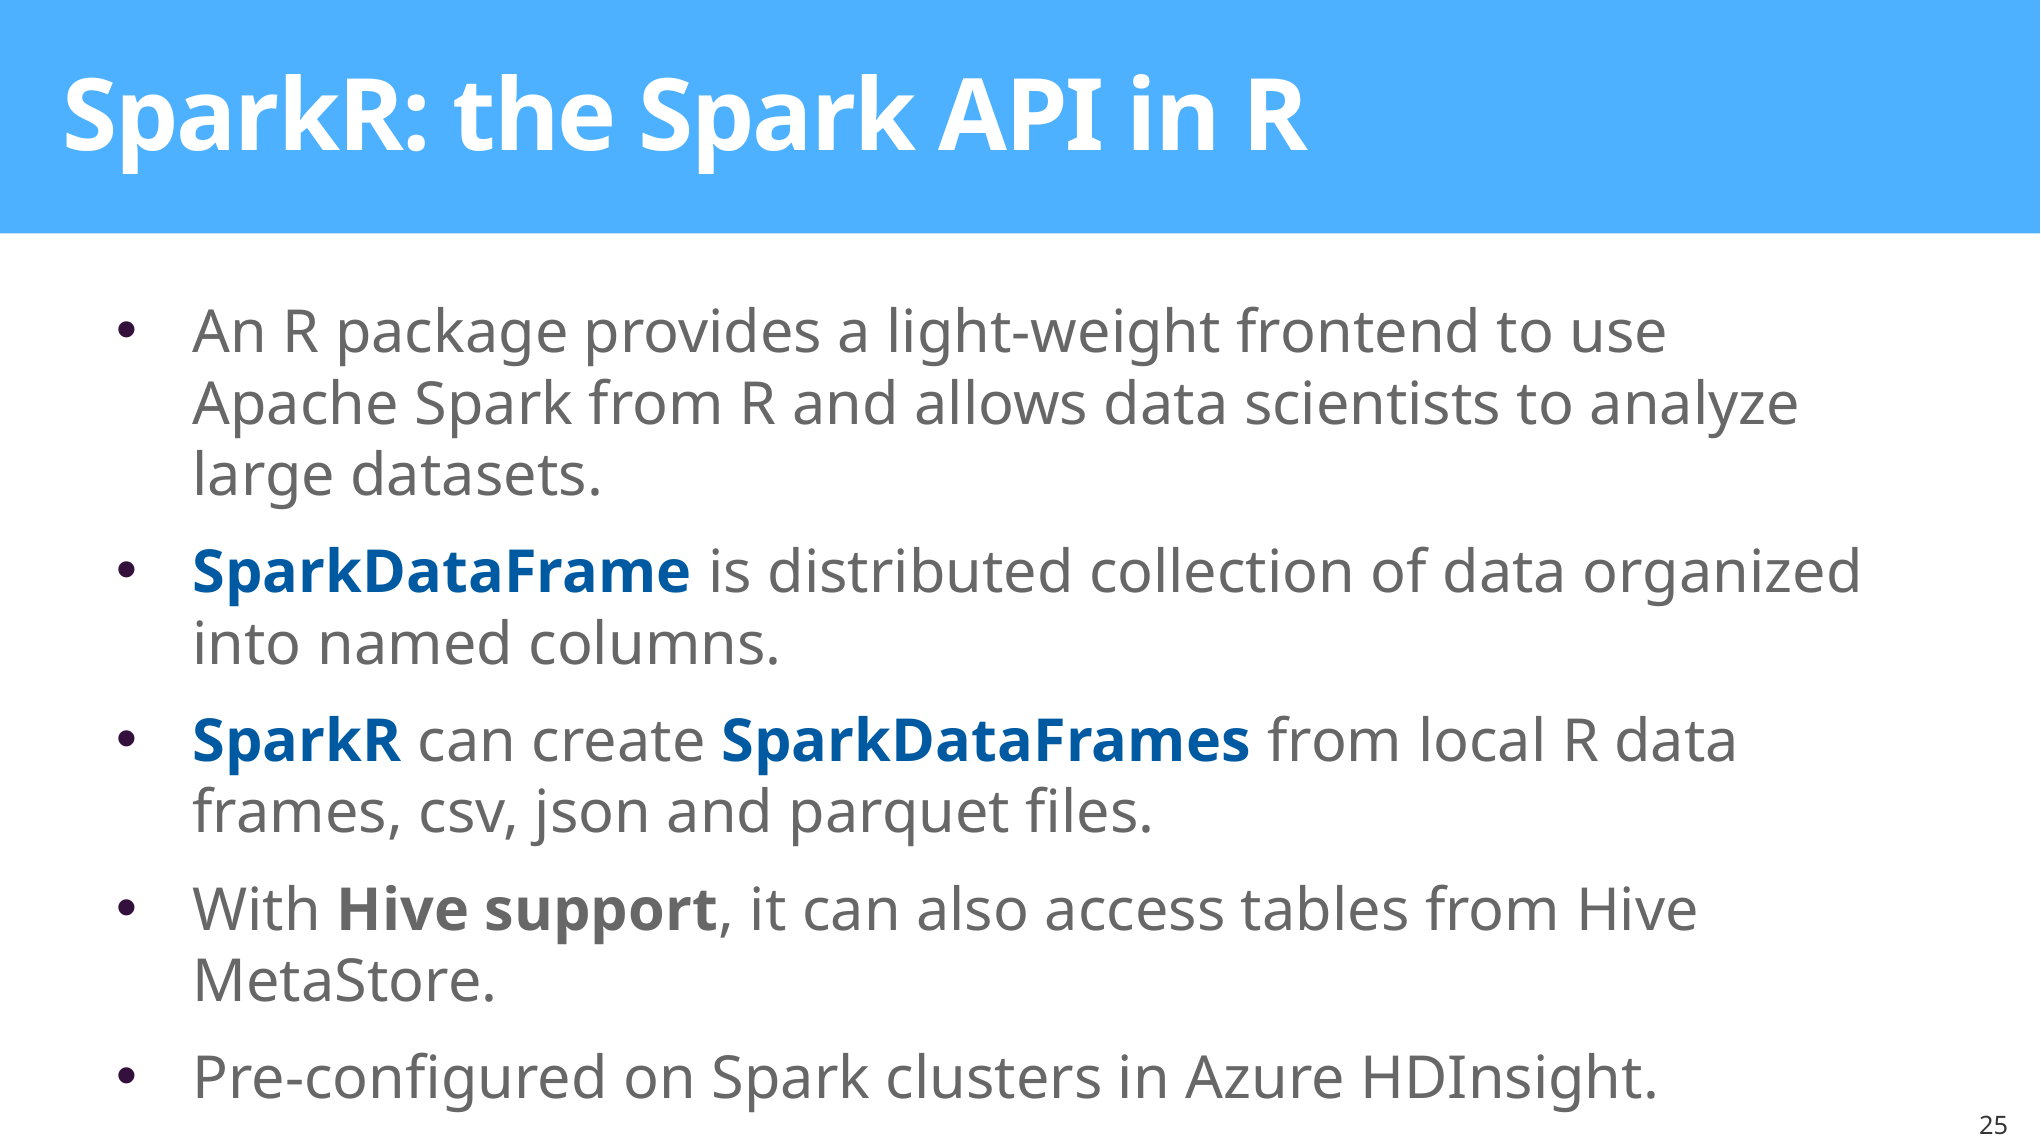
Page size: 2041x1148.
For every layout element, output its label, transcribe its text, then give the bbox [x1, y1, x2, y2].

text_box SparkR: the Spark API in R [37, 48, 1419, 199]
text_box An R package provides a light-weight frontend to use Apache Spark from R and allows data scientists to analyze large datasets. SparkDataFrame is distributed collection of data organized into named columns. SparkR can create SparkDataFrames from local R data frames, csv, json and parquet files. With Hive support, it can also access tables from Hive MetaStore. Pre-configured on Spark clusters in Azure HDInsight. [82, 286, 1898, 1119]
text_box [0, 0, 2041, 234]
text_box 25 [1964, 1101, 2040, 1148]
